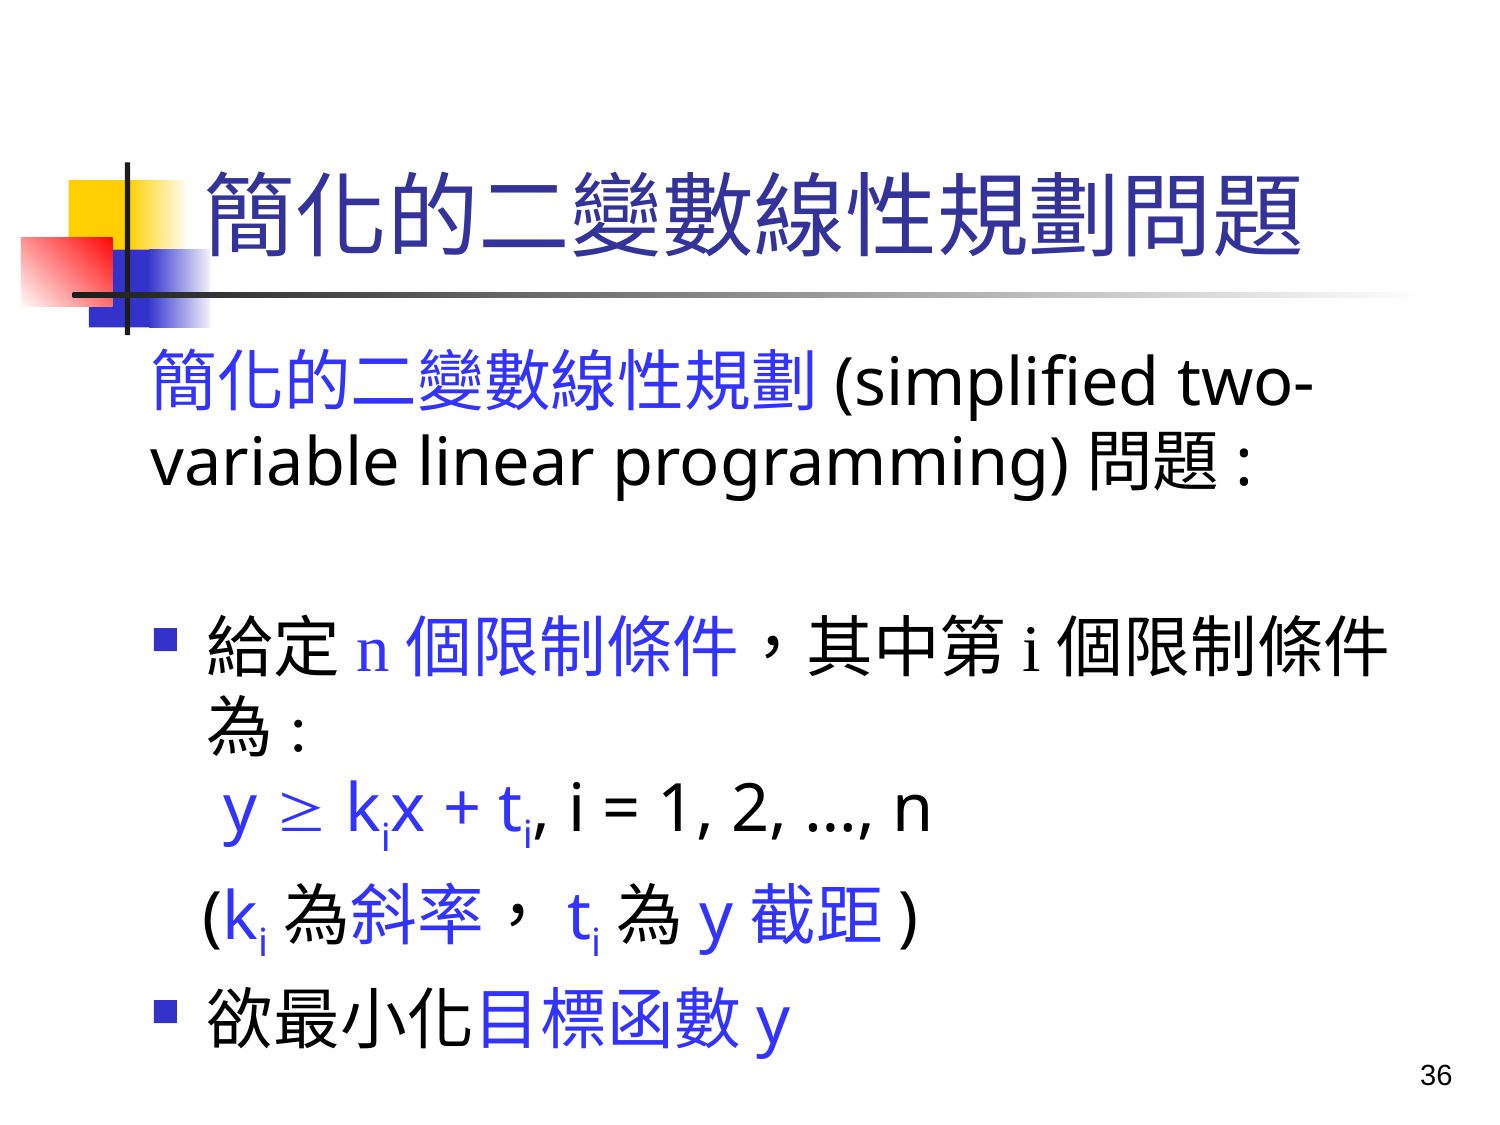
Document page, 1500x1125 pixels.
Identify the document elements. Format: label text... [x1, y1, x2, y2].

title 簡化的二變數線性規劃問題 [188, 35, 1468, 275]
list 簡化的二變數線性規劃(simplified two-variable linear programming)問題: 給定n個限制條件，其中第i個限制條件為: y  kix + ti, i = 1, 2, …, n (ki為斜率，ti為y截距) 欲最小化目標函數y [135, 331, 1469, 1006]
slide_number 36 [1154, 1023, 1468, 1100]
